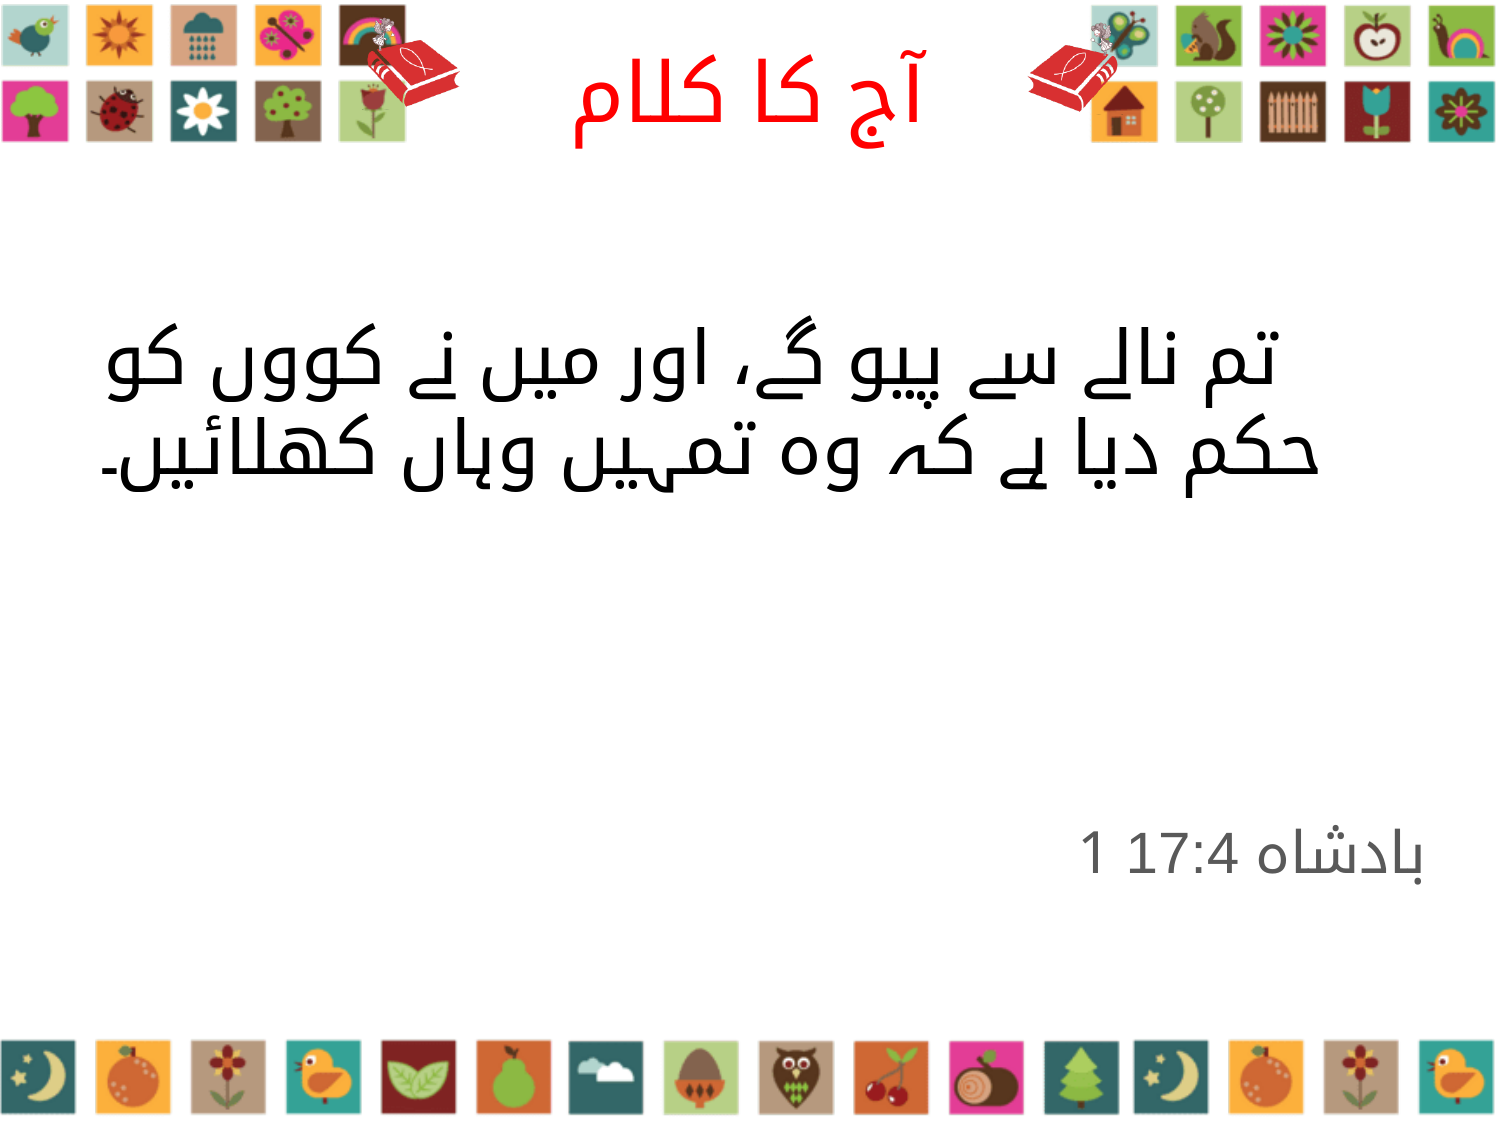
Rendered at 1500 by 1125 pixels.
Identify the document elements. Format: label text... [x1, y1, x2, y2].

picture [996, 3, 1500, 150]
text_box تم نالے سے پیو گے، اور میں نے کووں کو حکم دیا ہے کہ وہ تمہیں وہاں کھلائیں۔ [88, 302, 1436, 498]
text_box 1 بادشاہ 17:4 [808, 807, 1441, 893]
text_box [0, 1028, 1500, 1118]
picture [0, 3, 492, 150]
text_box آج کا کلام [425, 31, 1078, 147]
